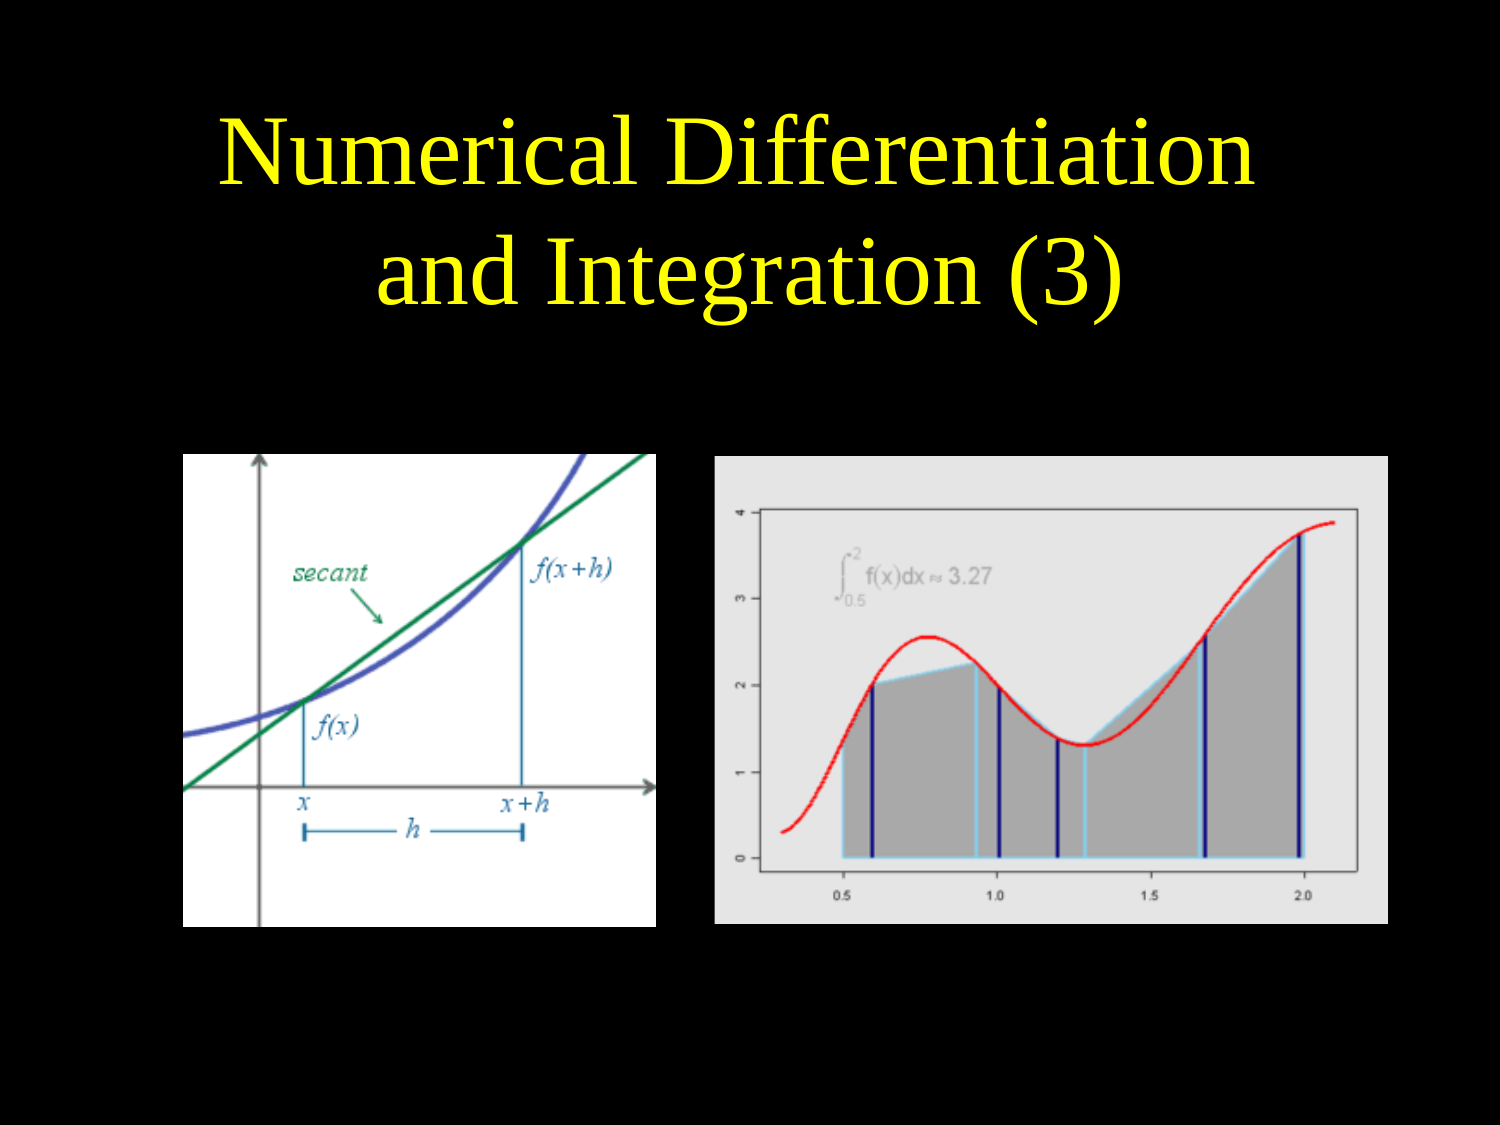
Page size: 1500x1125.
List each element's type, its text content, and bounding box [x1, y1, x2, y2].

title Numerical Differentiation and Integration (3) [112, 54, 1388, 355]
picture [182, 454, 656, 928]
picture [714, 455, 1389, 924]
